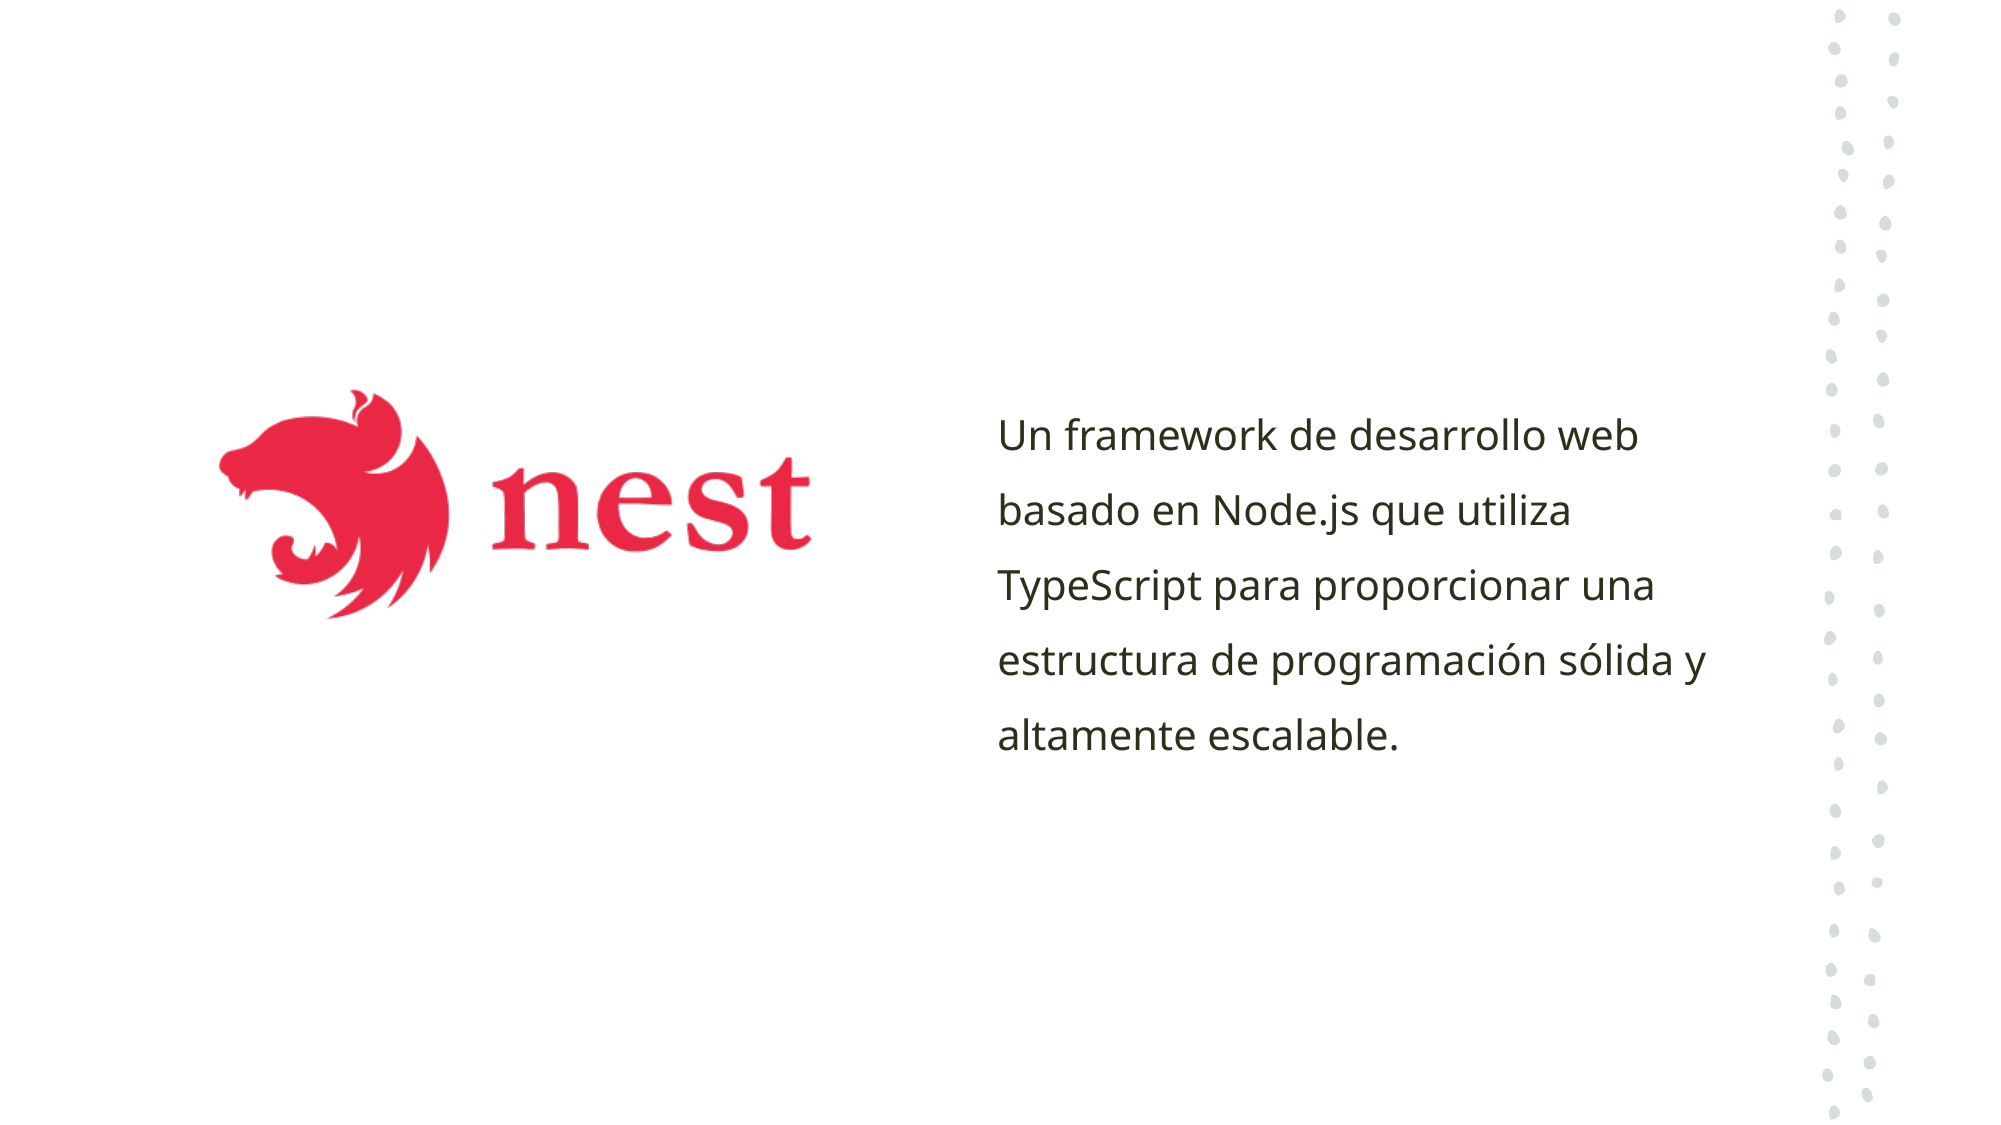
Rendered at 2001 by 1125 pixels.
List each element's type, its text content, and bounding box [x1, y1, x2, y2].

picture [174, 334, 857, 675]
list Un framework de desarrollo web basado en Node.js que utiliza TypeScript para proporcionar una estructura de programación sólida y altamente escalable. [982, 376, 1797, 802]
